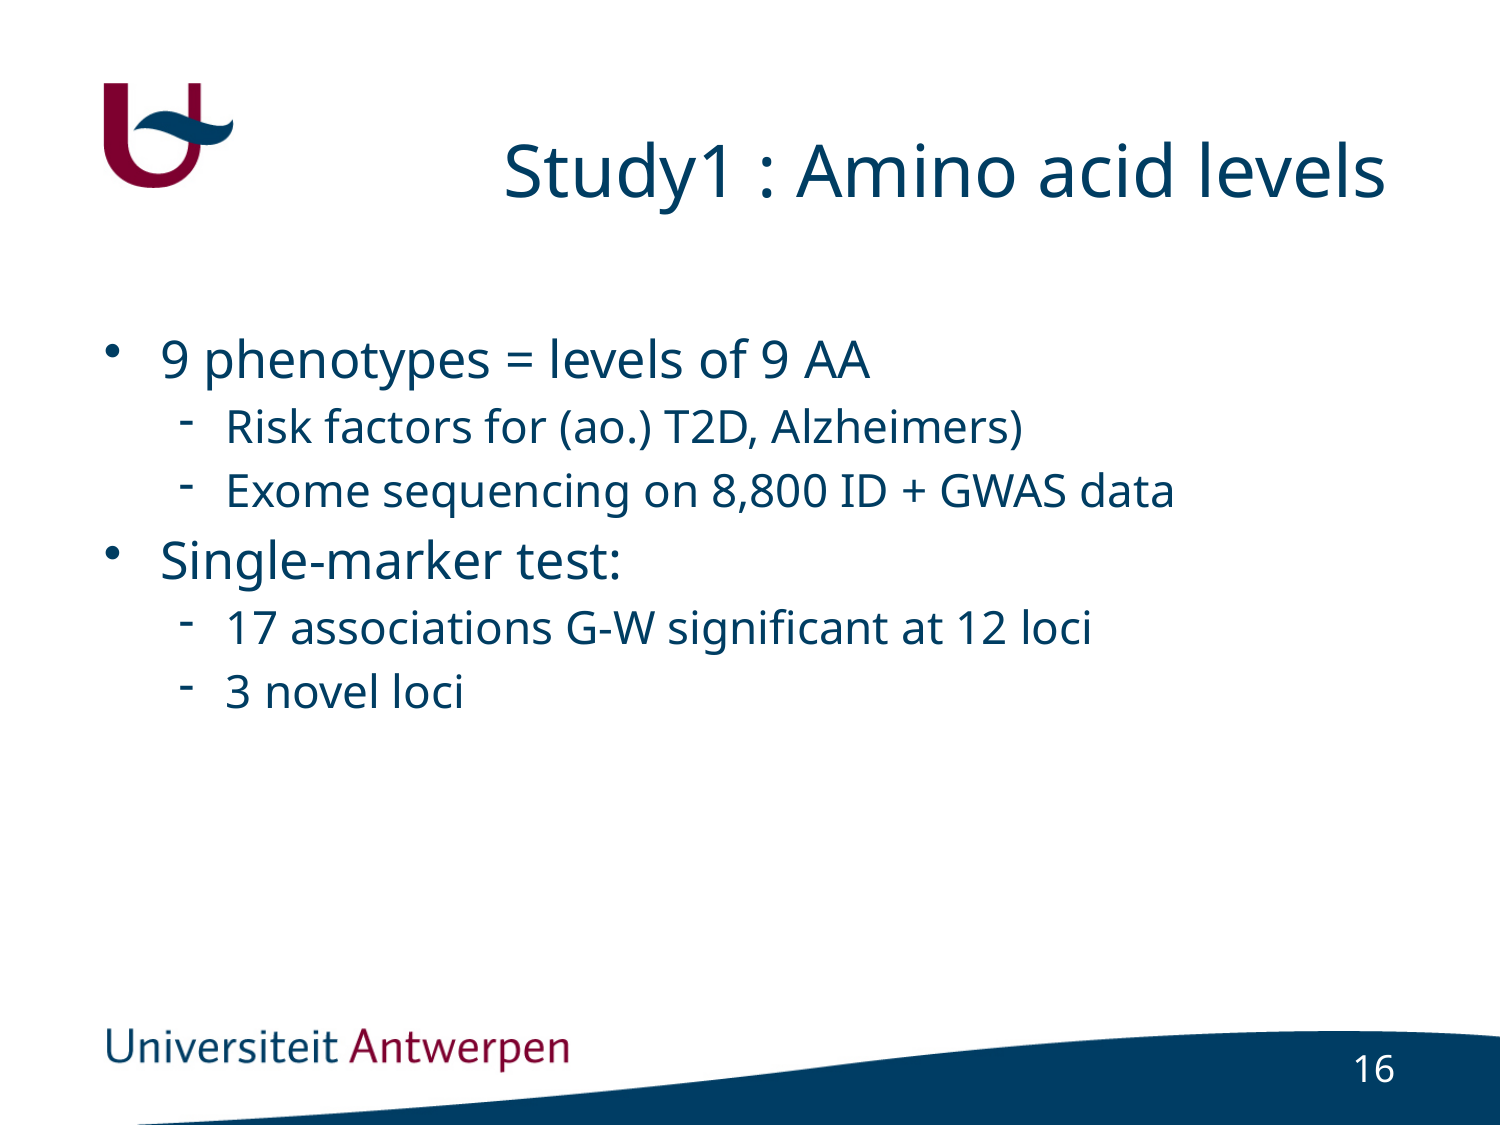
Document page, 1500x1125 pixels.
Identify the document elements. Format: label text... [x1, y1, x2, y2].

picture [103, 83, 234, 188]
picture [103, 1020, 1500, 1125]
list 9 phenotypes = levels of 9 AA Risk factors for (ao.) T2D, Alzheimers) Exome sequencing on 8,800 ID + GWAS data Single-marker test: 17 associations G-W significant at 12 loci 3 novel loci [103, 326, 1395, 979]
title Study1 : Amino acid levels [179, 115, 1388, 220]
